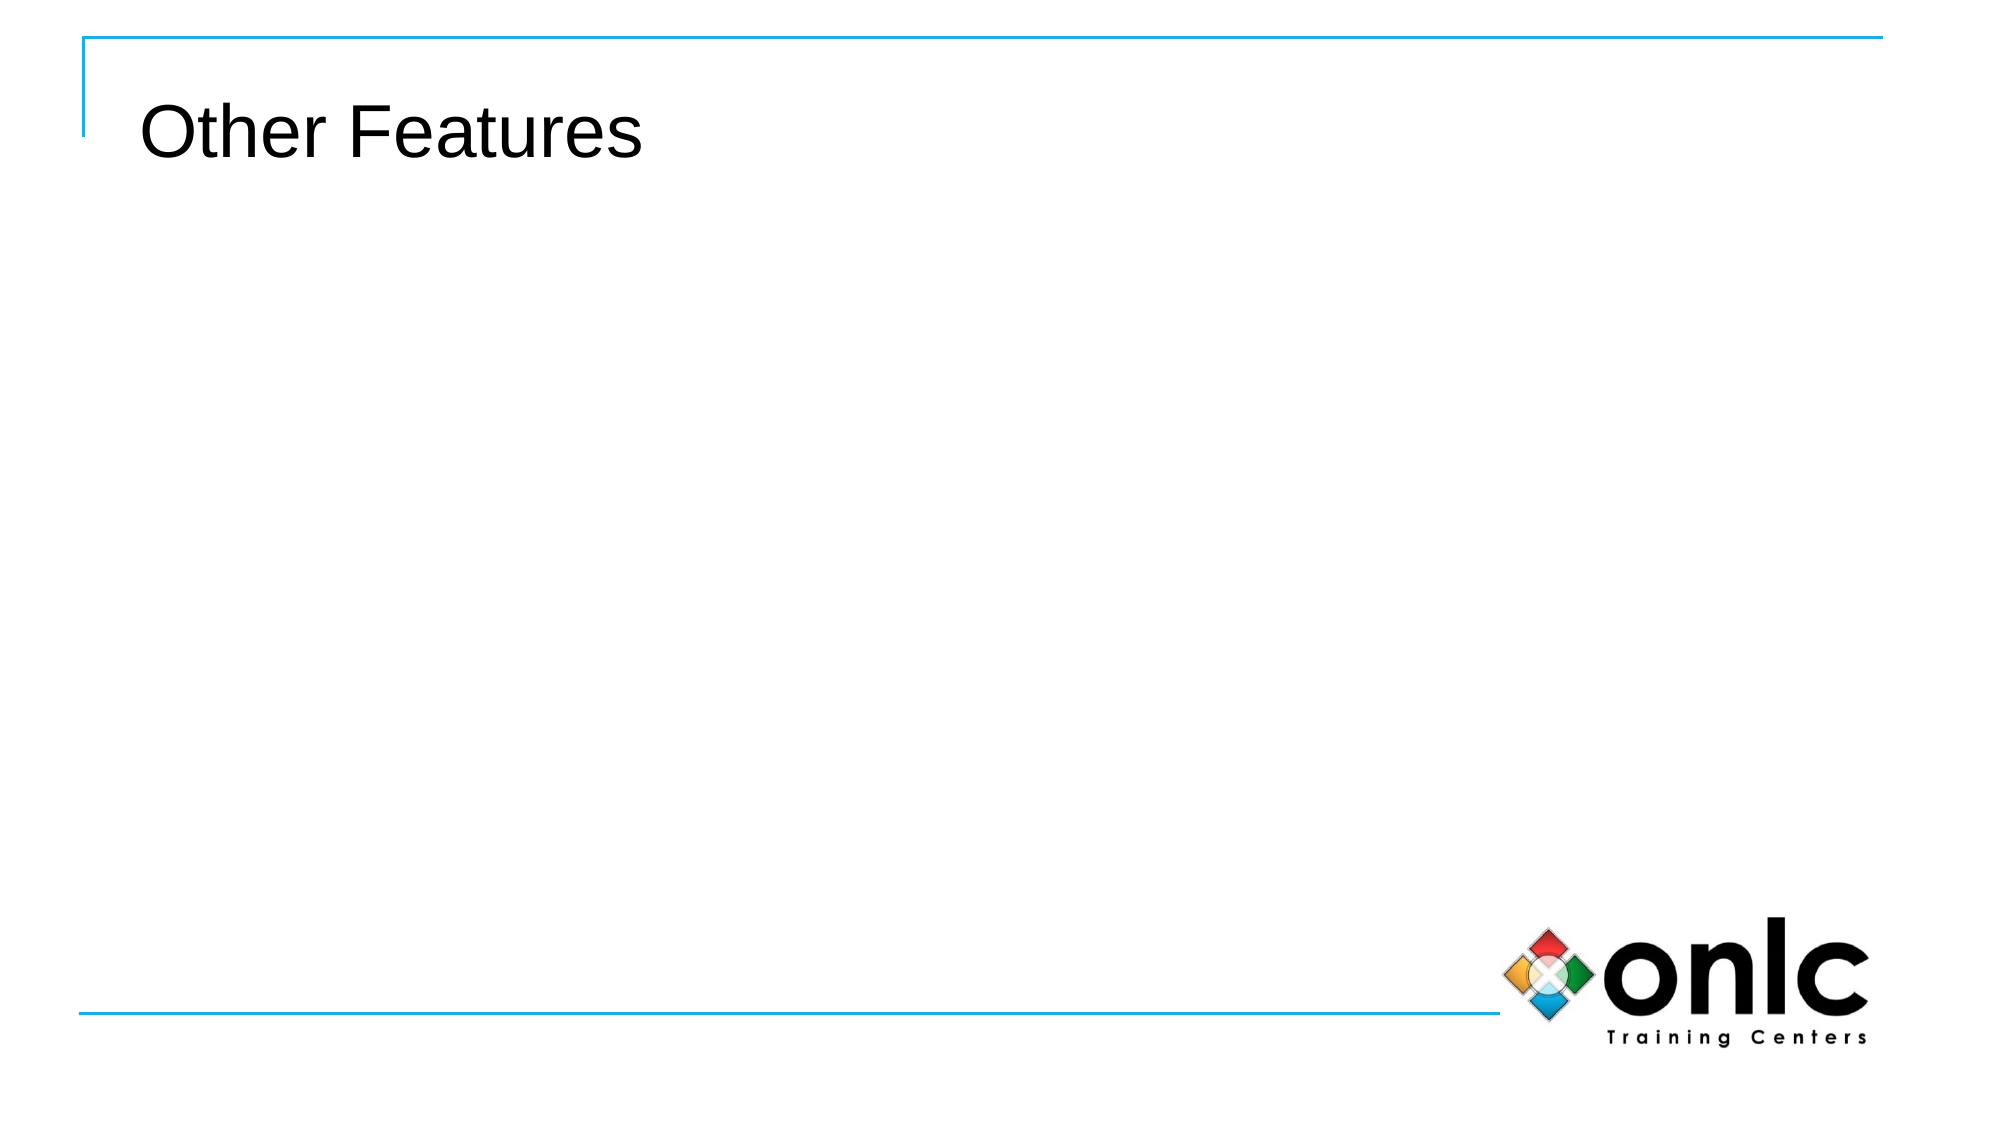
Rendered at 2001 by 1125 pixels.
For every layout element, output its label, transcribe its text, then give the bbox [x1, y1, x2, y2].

picture [1500, 912, 1875, 1059]
title Other Features [125, 75, 1875, 262]
